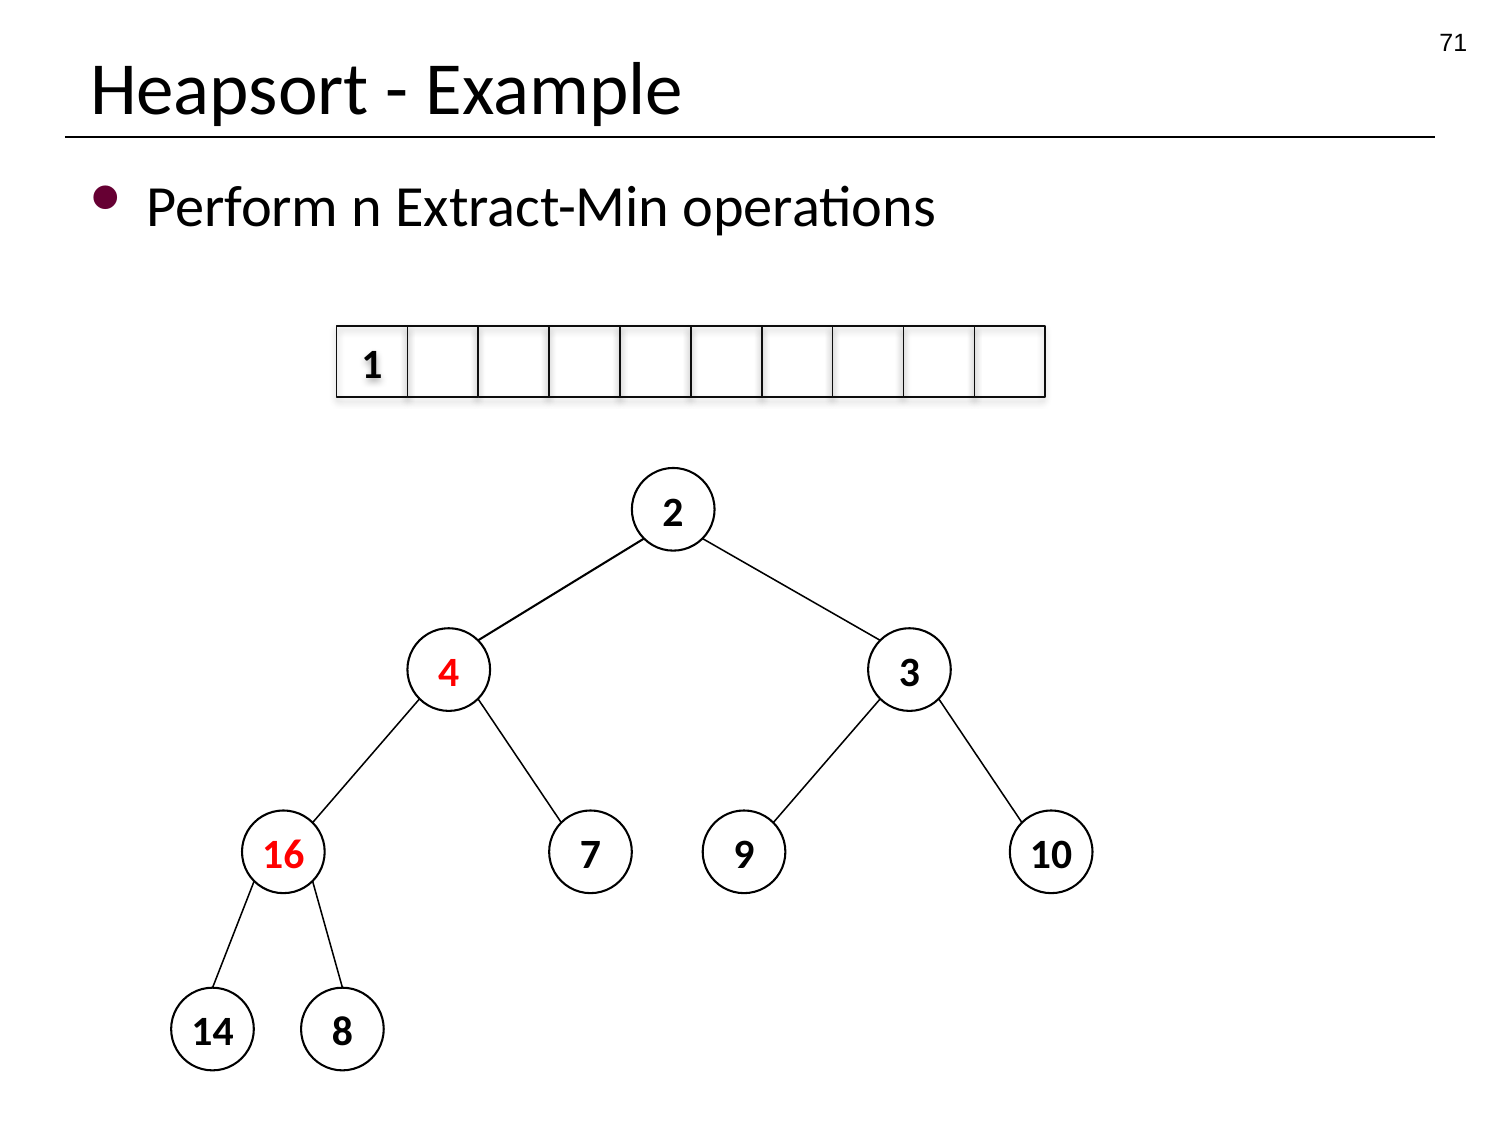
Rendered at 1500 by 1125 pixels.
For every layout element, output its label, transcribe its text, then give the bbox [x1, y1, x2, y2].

list Perform n Extract-Min operations [75, 160, 1425, 1094]
text_box [478, 325, 547, 398]
text_box 7 [549, 810, 632, 894]
text_box 14 [171, 988, 254, 1071]
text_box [477, 538, 645, 641]
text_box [312, 698, 420, 823]
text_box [938, 698, 1023, 823]
text_box [690, 325, 760, 398]
text_box 9 [702, 810, 786, 894]
text_box 3 [868, 628, 951, 711]
text_box [761, 325, 831, 398]
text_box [312, 880, 343, 988]
text_box [832, 325, 902, 398]
text_box 8 [301, 987, 384, 1071]
slide_number 71 [1131, 18, 1483, 62]
text_box 10 [1009, 810, 1093, 894]
text_box [619, 325, 689, 398]
text_box 4 [407, 628, 491, 711]
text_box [477, 698, 562, 823]
text_box 2 [631, 467, 715, 551]
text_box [773, 698, 881, 823]
text_box [548, 325, 618, 398]
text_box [212, 880, 255, 988]
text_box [702, 538, 881, 641]
text_box [407, 325, 476, 398]
title Heapsort - Example [75, 20, 1483, 138]
text_box [903, 325, 973, 398]
text_box [974, 325, 1046, 398]
text_box 16 [242, 810, 325, 894]
text_box 1 [336, 325, 406, 398]
